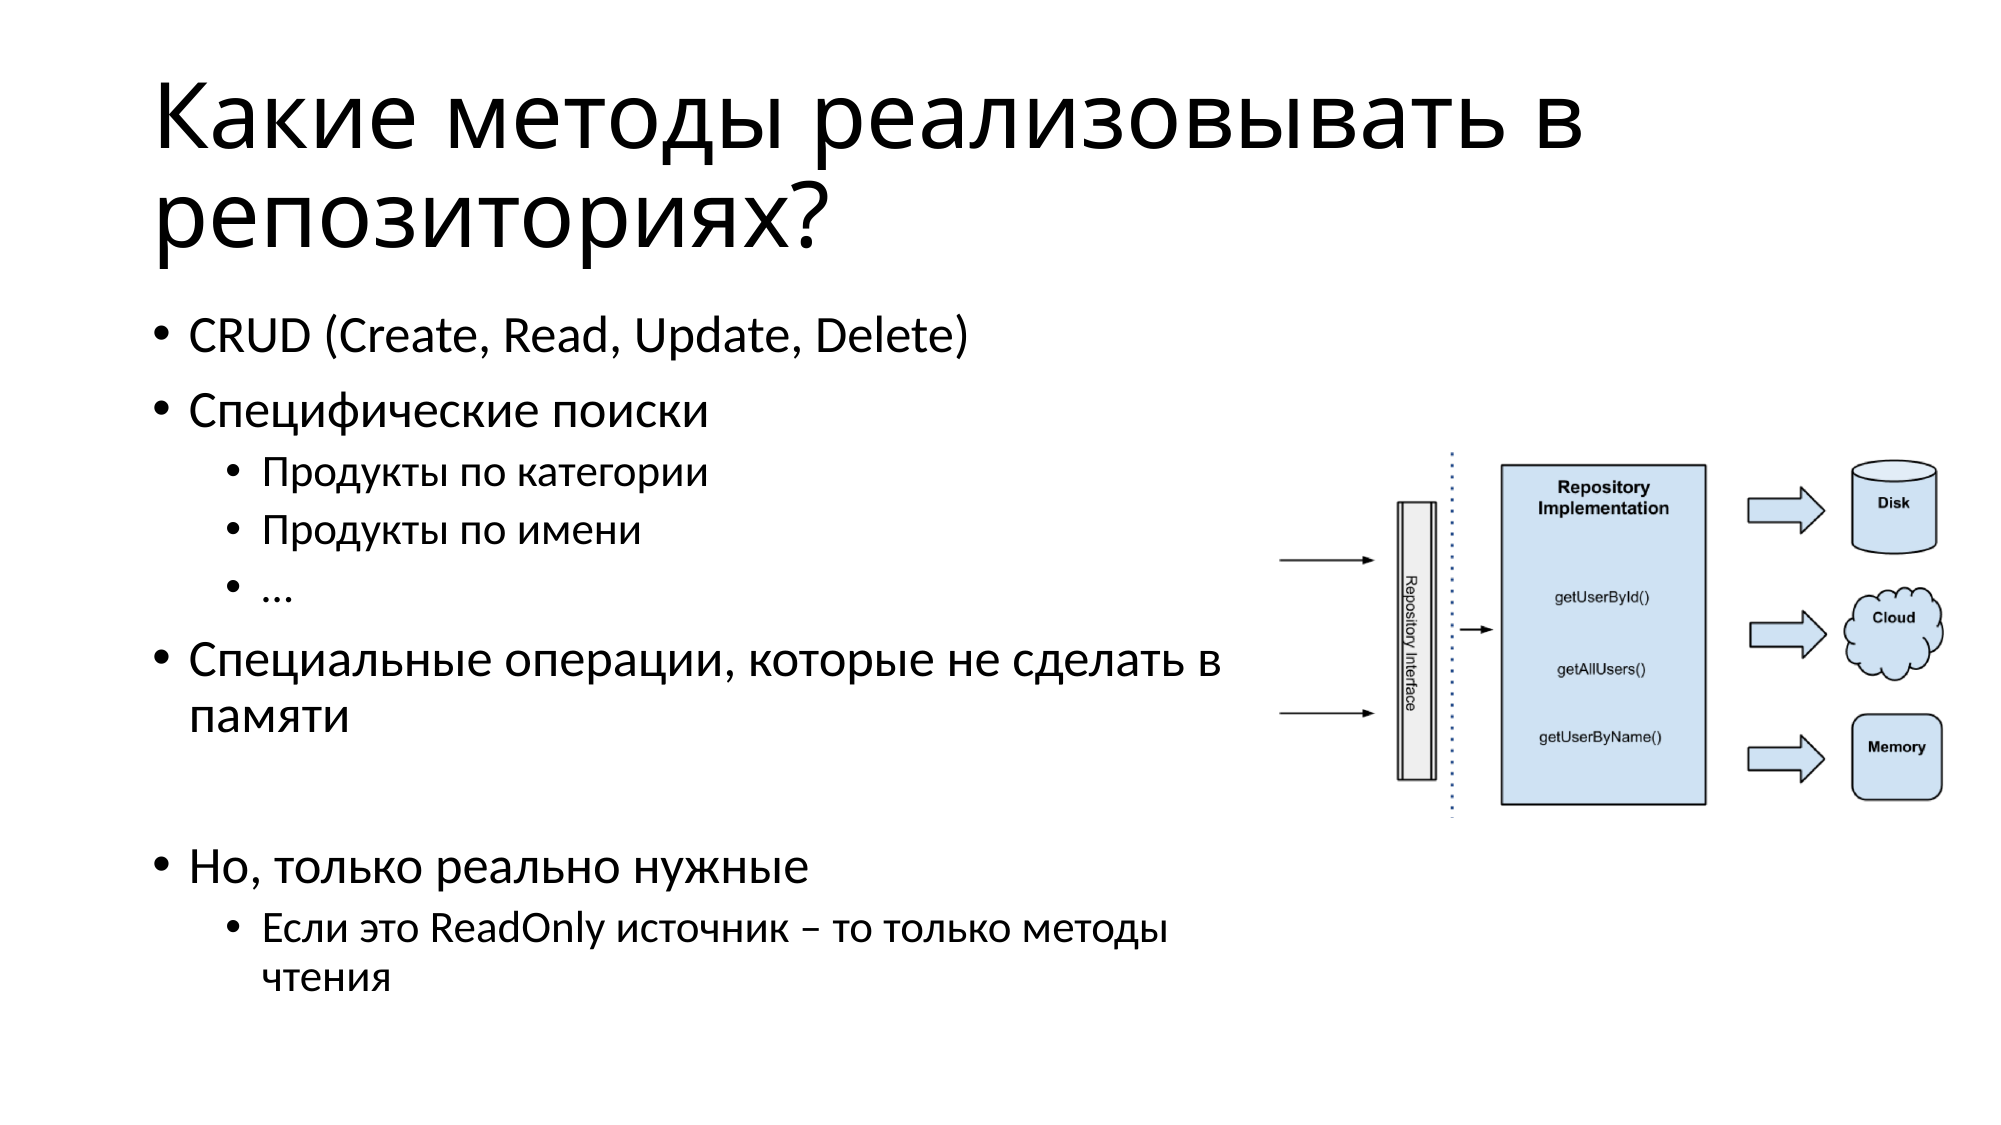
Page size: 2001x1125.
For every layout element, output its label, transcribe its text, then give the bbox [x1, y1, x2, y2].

title Какие методы реализовывать в репозиториях? [137, 59, 1863, 278]
list CRUD (Create, Read, Update, Delete) Специфические поиски Продукты по категории Продукты по имени … Специальные операции, которые не сделать в памяти Но, только реально нужные Если это ReadOnly источник – то только методы чтения [137, 299, 1265, 1014]
picture [1279, 451, 1944, 818]
